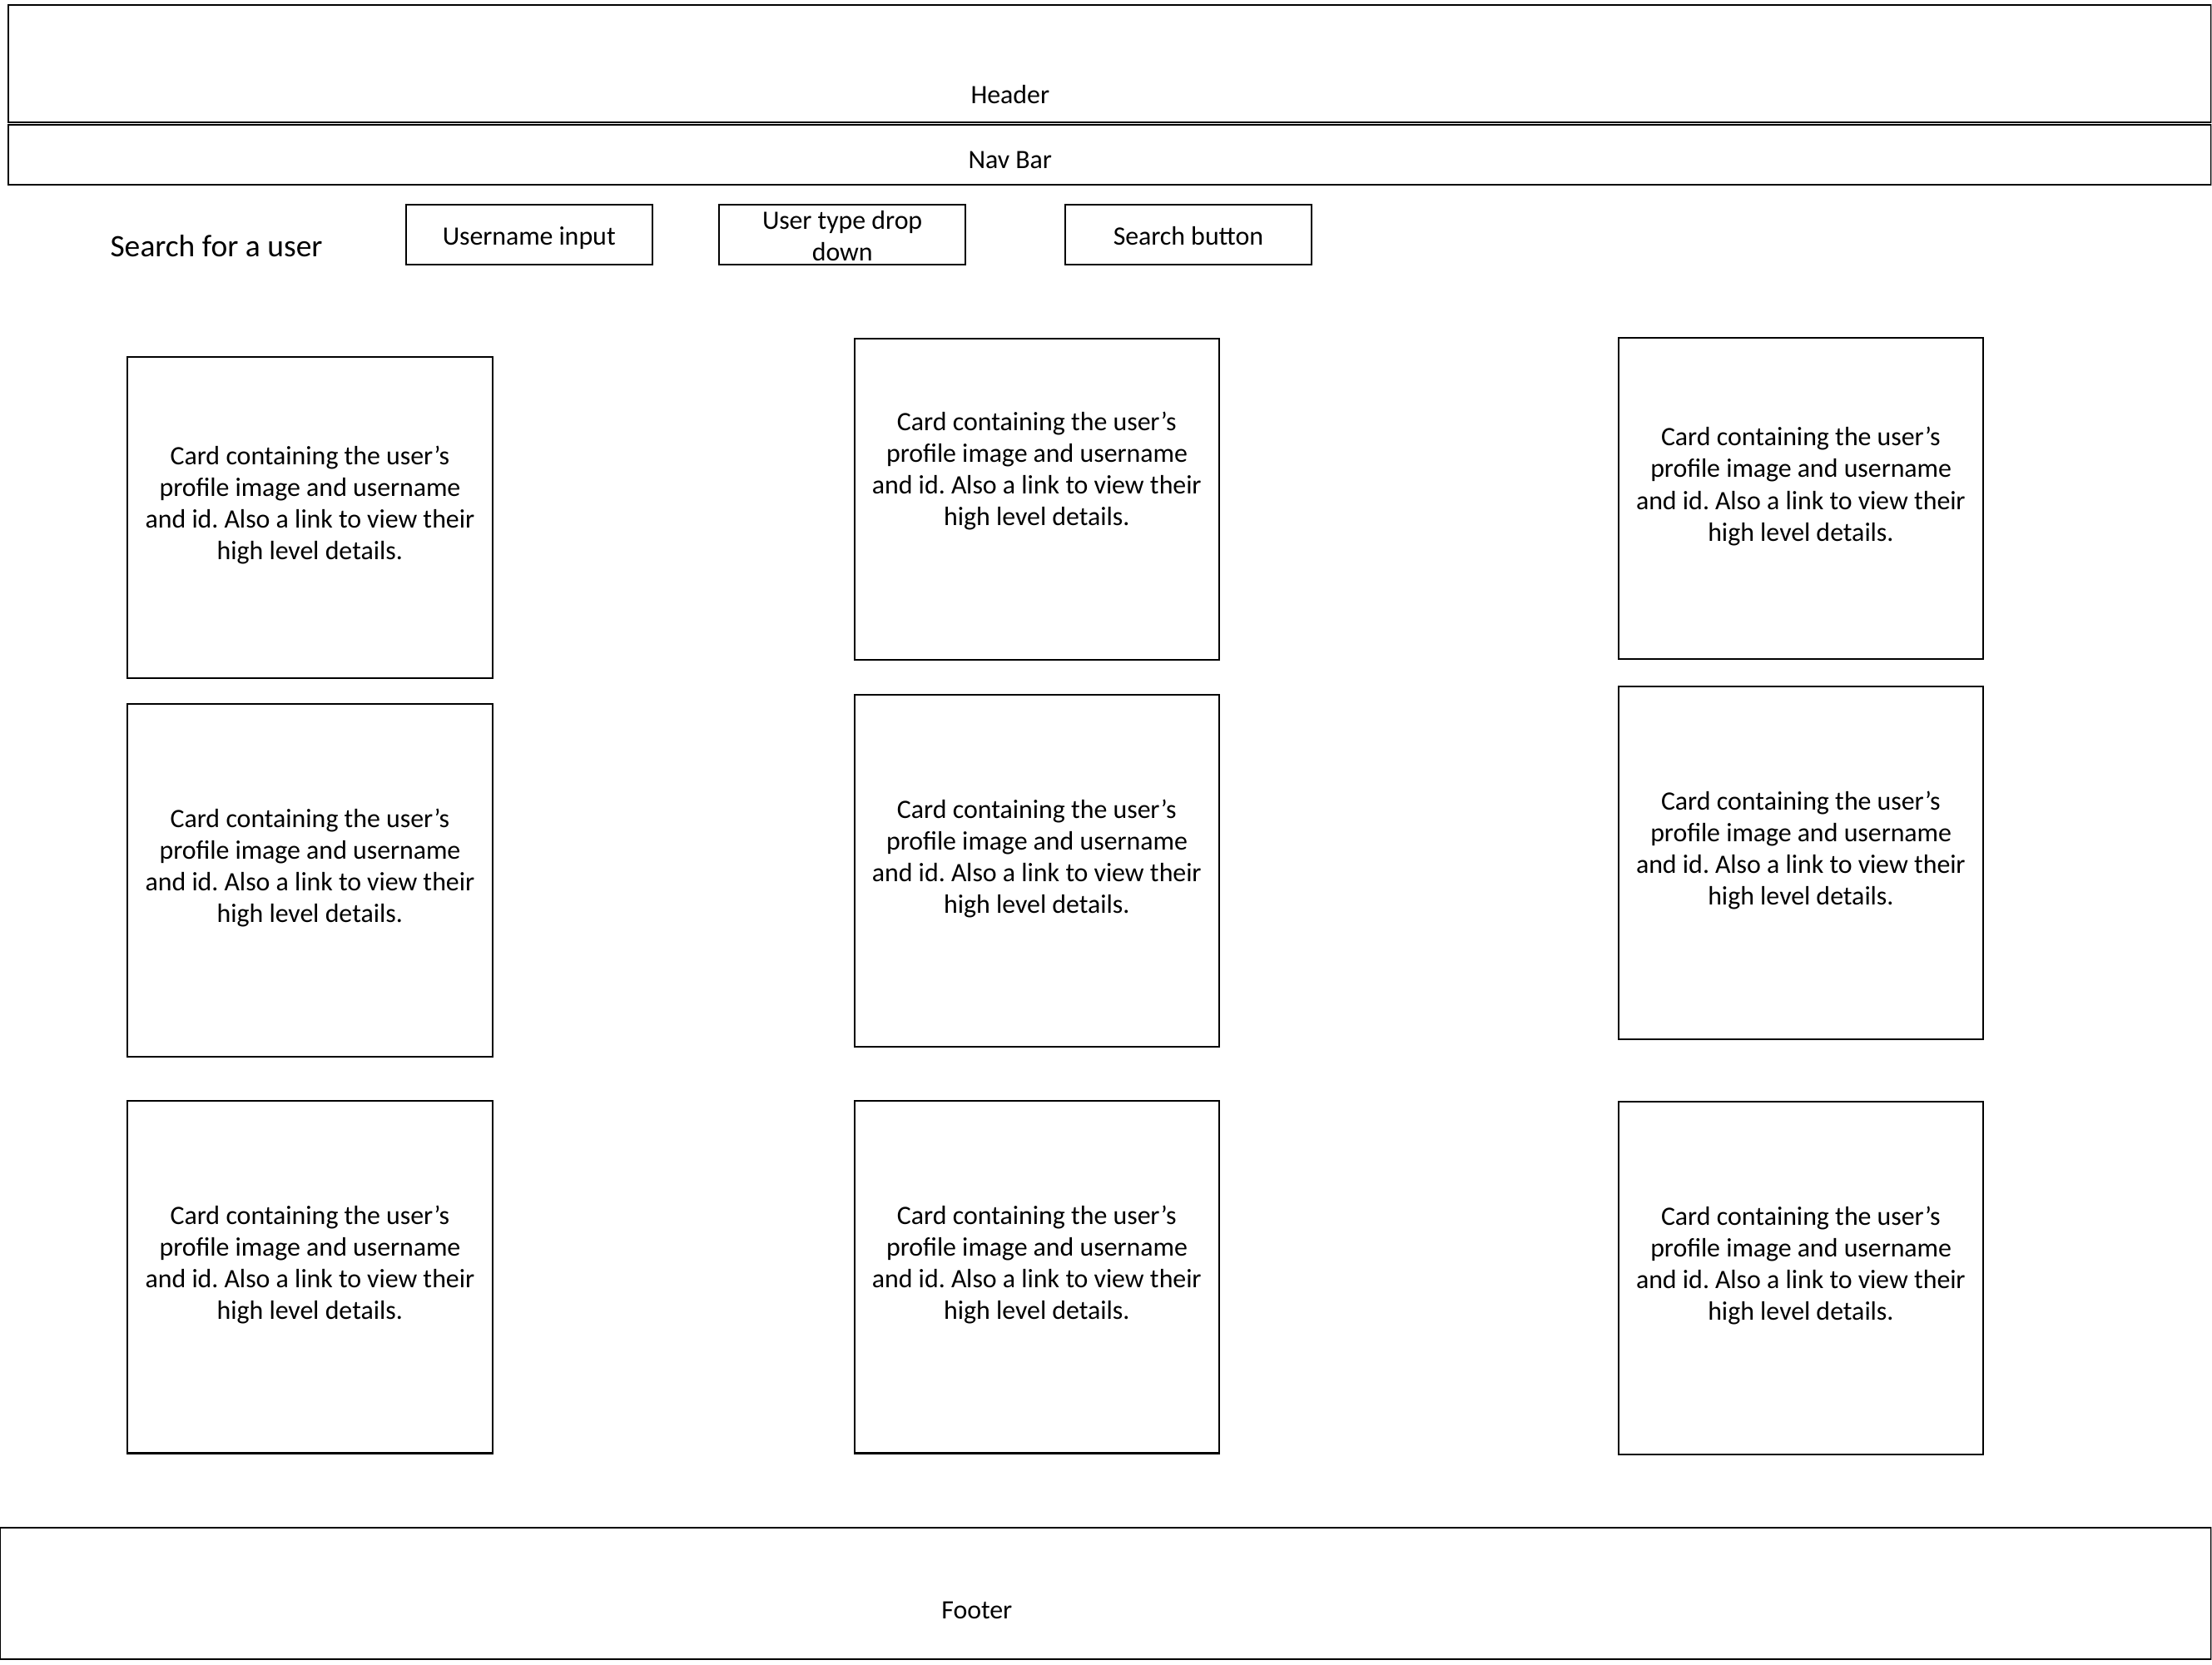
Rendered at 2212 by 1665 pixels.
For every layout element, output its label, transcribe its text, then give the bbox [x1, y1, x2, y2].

text_box Nav Bar [702, 136, 1324, 181]
text_box Footer [672, 1586, 1293, 1631]
text_box Card containing the user’s profile image and username and id. Also a link to view their high level details. [1618, 686, 1984, 1040]
text_box Card containing the user’s profile image and username and id. Also a link to view their high level details. [1618, 1101, 1984, 1455]
text_box [0, 1527, 2212, 1660]
text_box Search for a user [97, 219, 335, 270]
text_box Header [702, 70, 1324, 115]
text_box [7, 4, 2212, 123]
text_box User type drop down [718, 204, 966, 265]
text_box Card containing the user’s profile image and username and id. Also a link to view their high level details. [1618, 337, 1984, 660]
text_box Card containing the user’s profile image and username and id. Also a link to view their high level details. [854, 1100, 1220, 1454]
text_box [7, 124, 2212, 186]
text_box Card containing the user’s profile image and username and id. Also a link to view their high level details. [854, 338, 1220, 661]
text_box Card containing the user’s profile image and username and id. Also a link to view their high level details. [854, 694, 1220, 1048]
text_box Username input [405, 204, 653, 265]
text_box Card containing the user’s profile image and username and id. Also a link to view their high level details. [126, 356, 493, 679]
text_box Search button [1064, 204, 1312, 265]
text_box Card containing the user’s profile image and username and id. Also a link to view their high level details. [126, 1100, 493, 1454]
text_box Card containing the user’s profile image and username and id. Also a link to view their high level details. [126, 703, 493, 1058]
